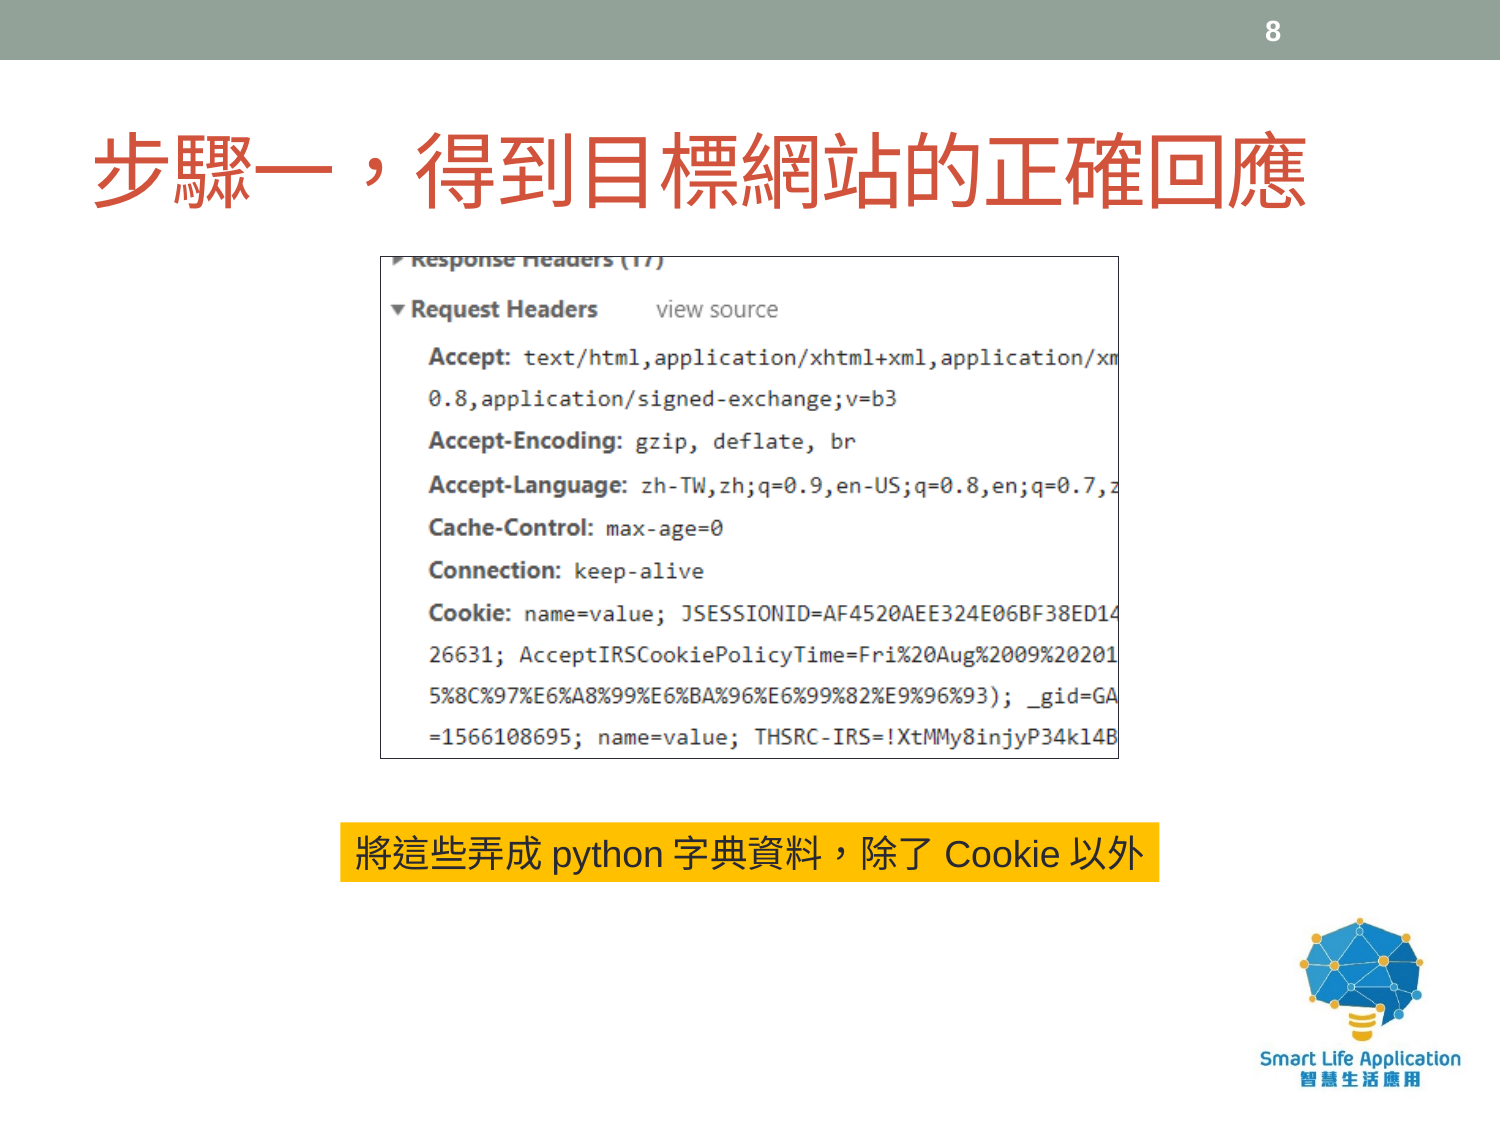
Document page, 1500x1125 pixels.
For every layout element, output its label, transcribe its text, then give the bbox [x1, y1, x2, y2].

picture [1243, 905, 1480, 1099]
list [380, 256, 1120, 759]
title 步驟一，得到目標網站的正確回應 [75, 87, 1425, 250]
text_box 將這些弄成python字典資料，除了Cookie以外 [340, 822, 1160, 882]
slide_number 8 [1250, 3, 1425, 57]
